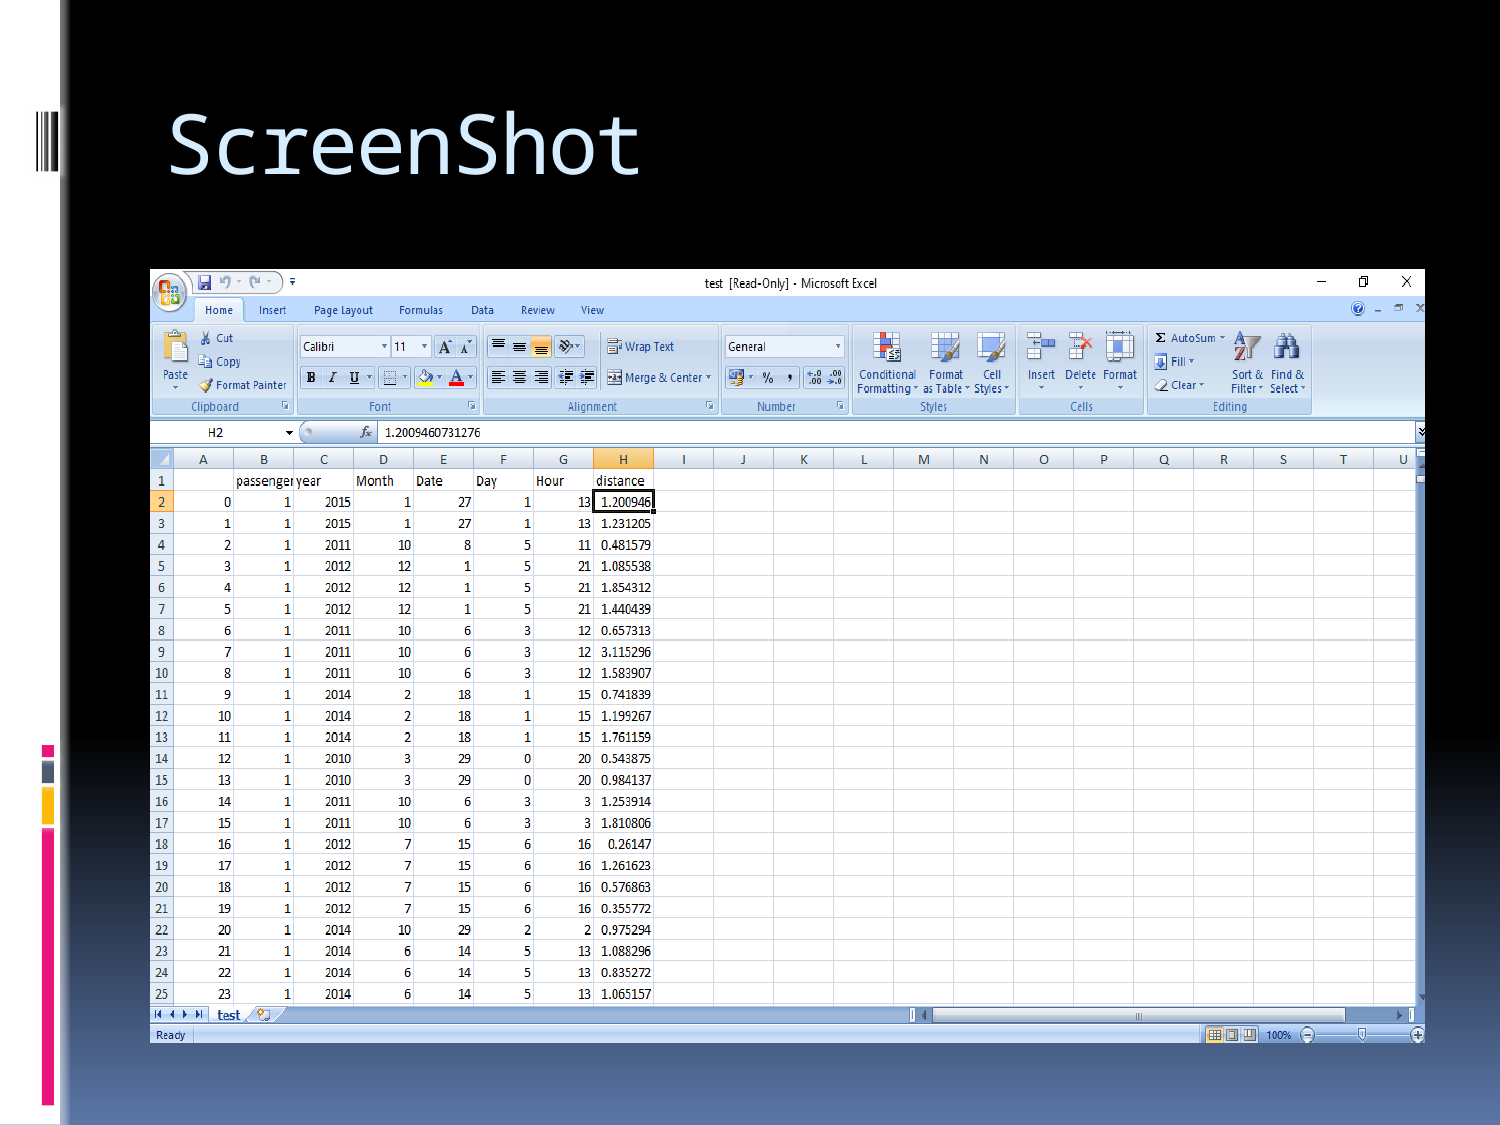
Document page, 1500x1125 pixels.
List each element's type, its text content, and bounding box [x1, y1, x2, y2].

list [149, 269, 1426, 1044]
title ScreenShot [150, 83, 1425, 234]
